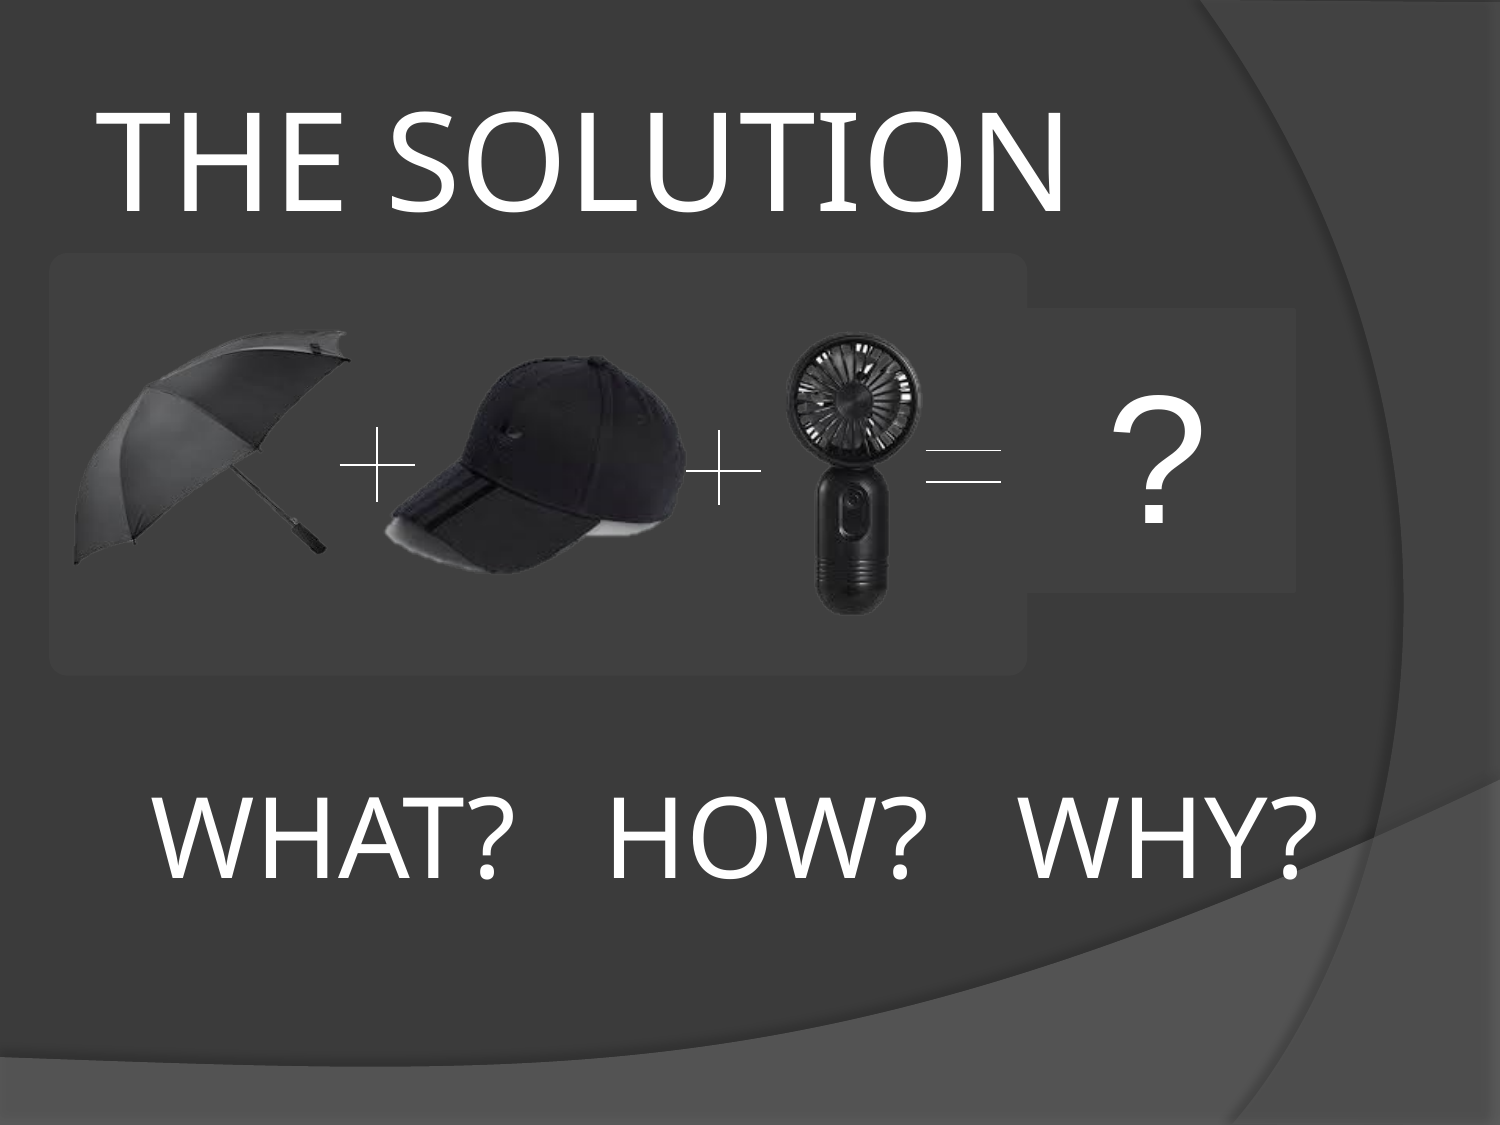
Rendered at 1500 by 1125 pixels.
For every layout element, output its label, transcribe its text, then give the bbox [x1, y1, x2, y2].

text_box [49, 252, 1028, 676]
text_box ? [1018, 308, 1296, 593]
text_box WHAT? HOW? WHY? [135, 759, 1436, 909]
picture [785, 330, 926, 619]
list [68, 322, 353, 579]
picture [362, 288, 715, 641]
title THE SOLUTION [87, 62, 1313, 250]
